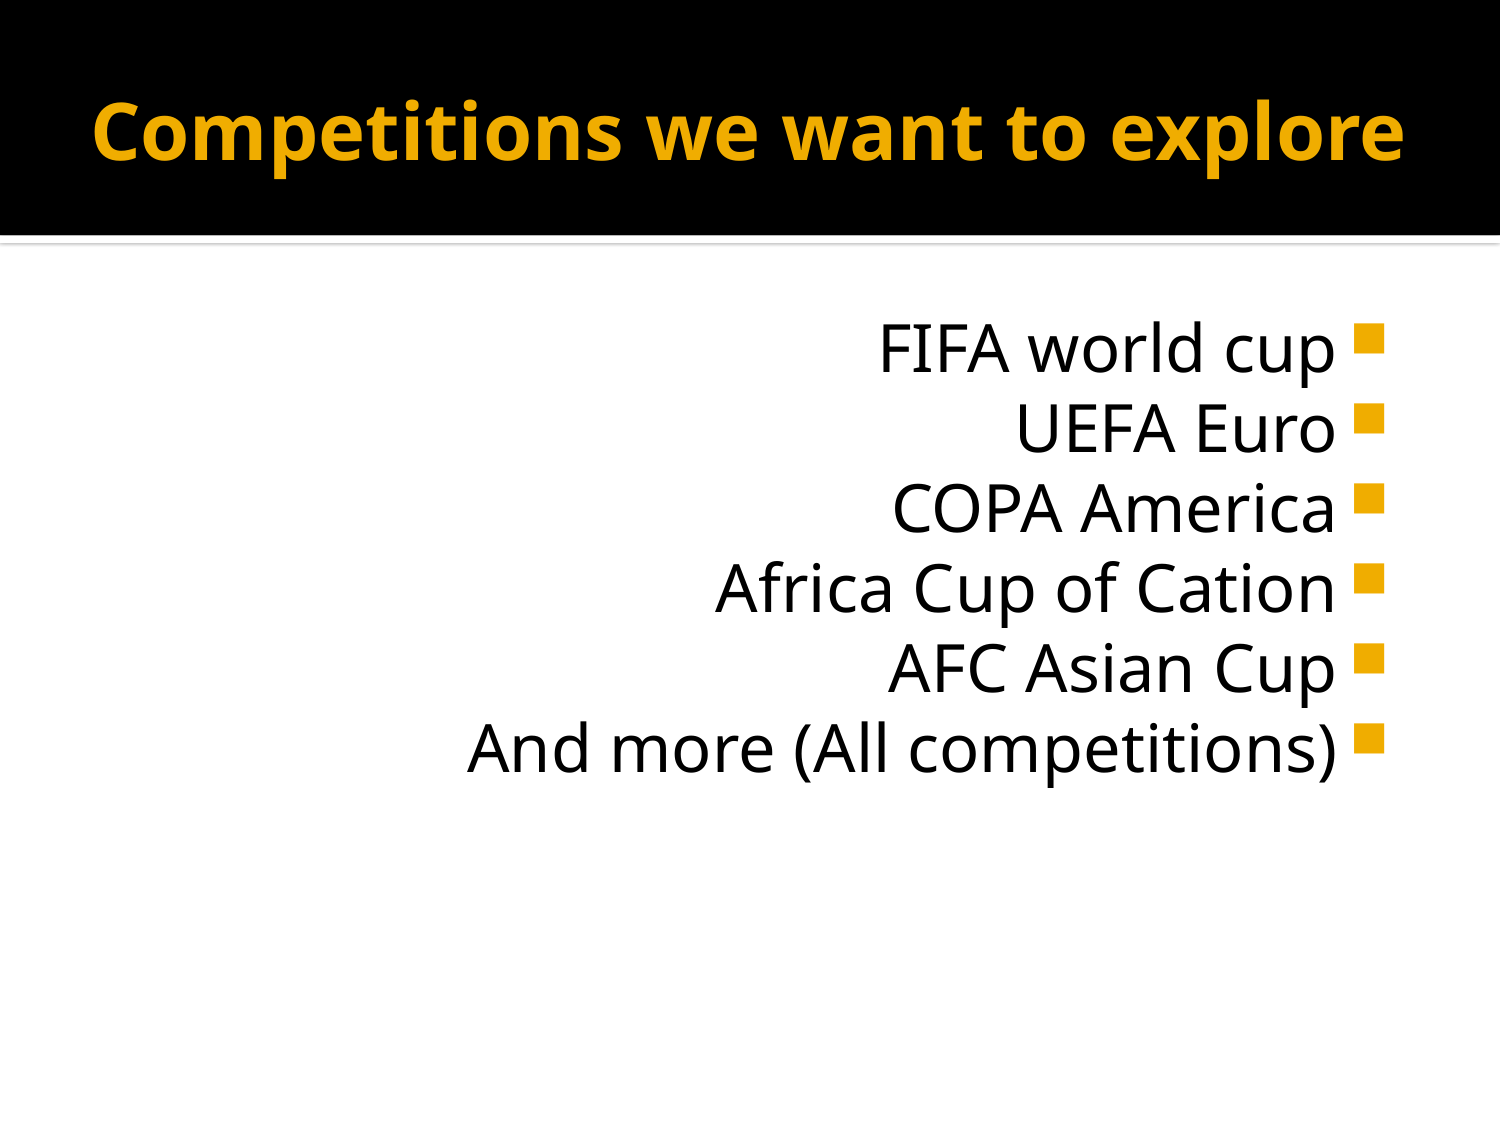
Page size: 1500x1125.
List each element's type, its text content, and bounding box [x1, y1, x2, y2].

list FIFA world cup UEFA Euro COPA America Africa Cup of Cation AFC Asian Cup And more (All competitions) [75, 291, 1425, 1050]
title Competitions we want to explore [75, 25, 1425, 231]
